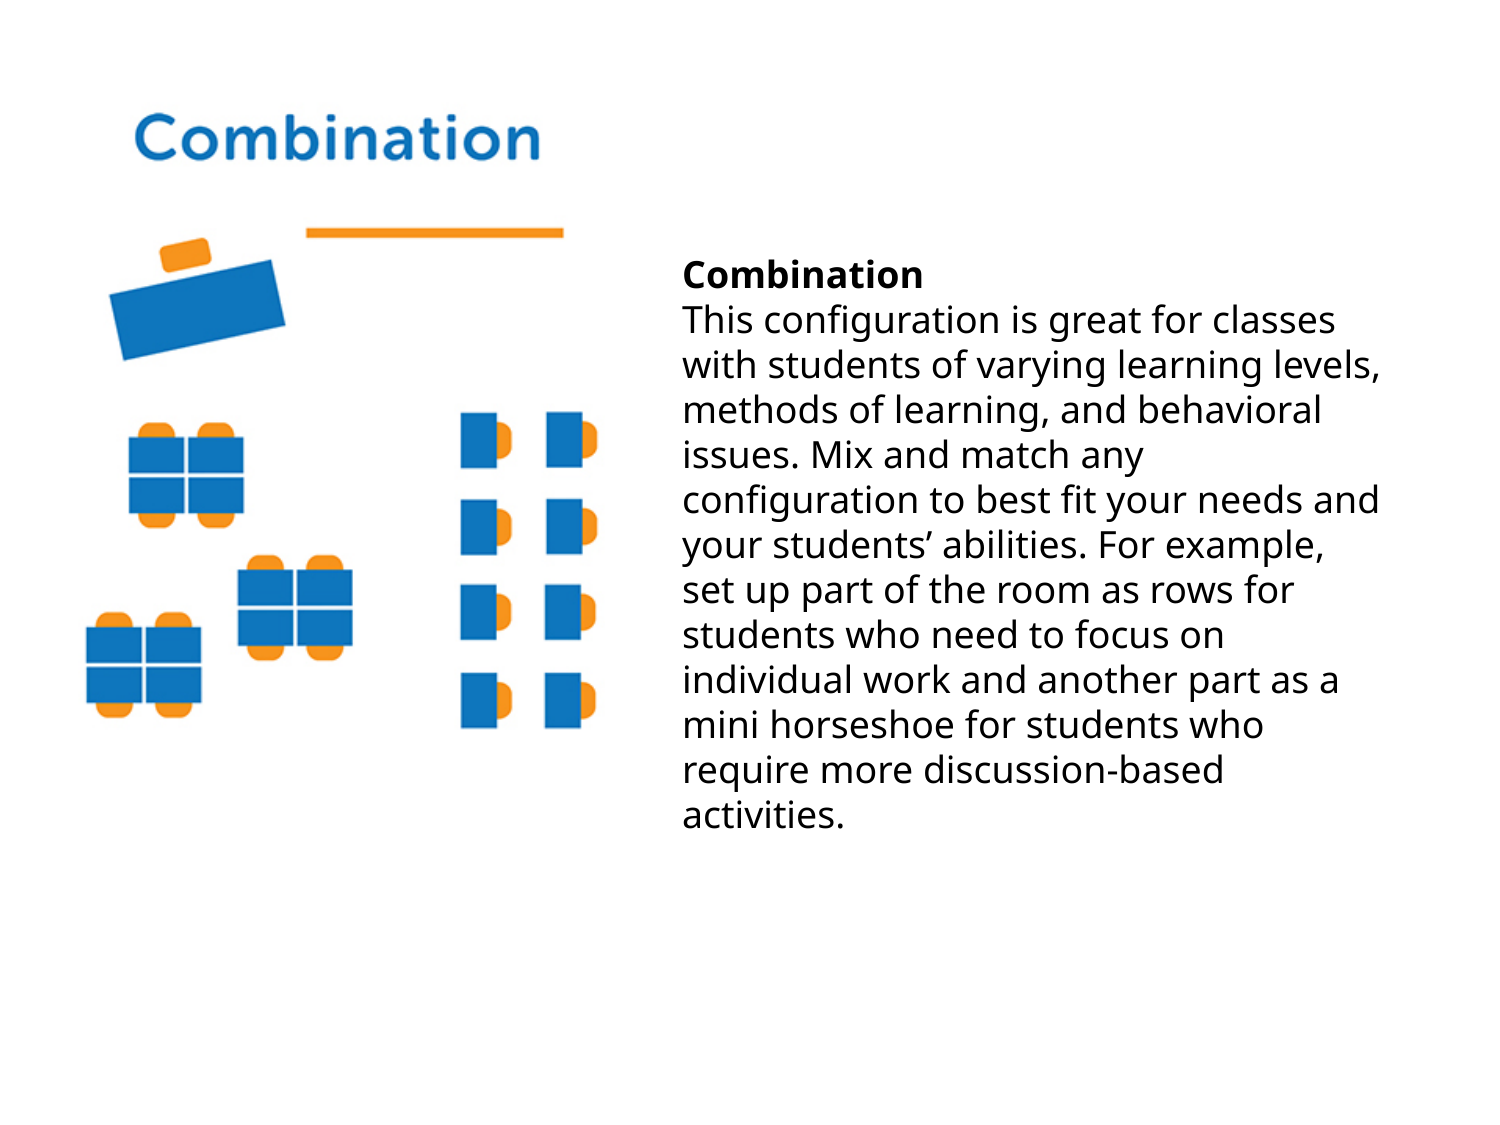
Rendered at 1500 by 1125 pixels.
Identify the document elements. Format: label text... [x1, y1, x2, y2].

picture [29, 66, 655, 781]
text_box Combination This configuration is great for classes with students of varying learning levels, methods of learning, and behavioral issues. Mix and match any configuration to best fit your needs and your students’ abilities. For example, set up part of the room as rows for students who need to focus on individual work and another part as a mini horseshoe for students who require more discussion-based activities. [667, 243, 1400, 844]
